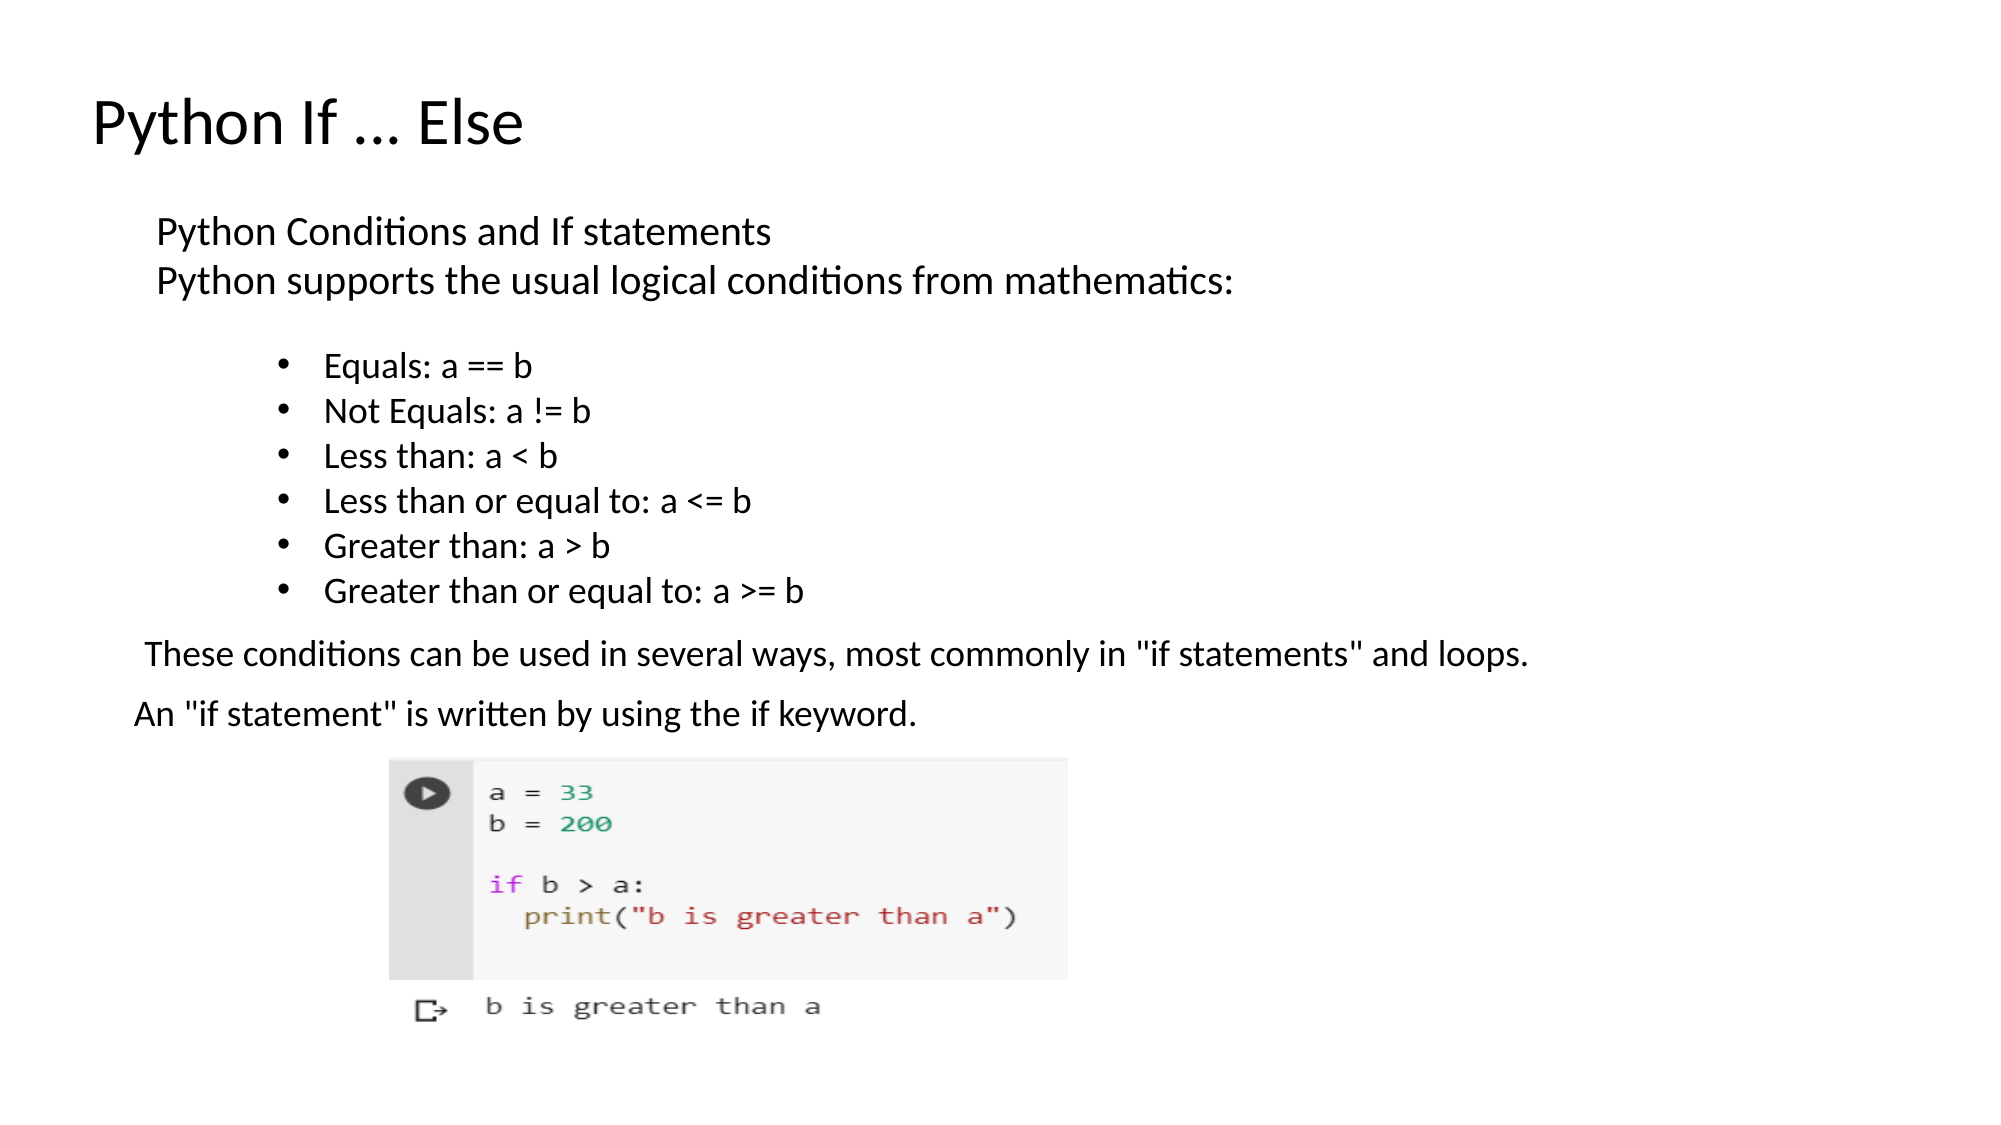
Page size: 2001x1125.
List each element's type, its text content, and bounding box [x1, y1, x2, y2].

text_box Equals: a == b Not Equals: a != b Less than: a < b Less than or equal to: a <= b Greater than: a > b Greater than or equal to: a >= b [262, 333, 1263, 619]
text_box An "if statement" is written by using the if keyword. [119, 681, 1345, 832]
text_box Python Conditions and If statements Python supports the usual logical conditions from mathematics: [141, 196, 1632, 311]
text_box Python If ... Else [77, 71, 1078, 166]
picture [389, 757, 1068, 1035]
text_box These conditions can be used in several ways, most commonly in "if statements" and loops. [129, 621, 1665, 682]
